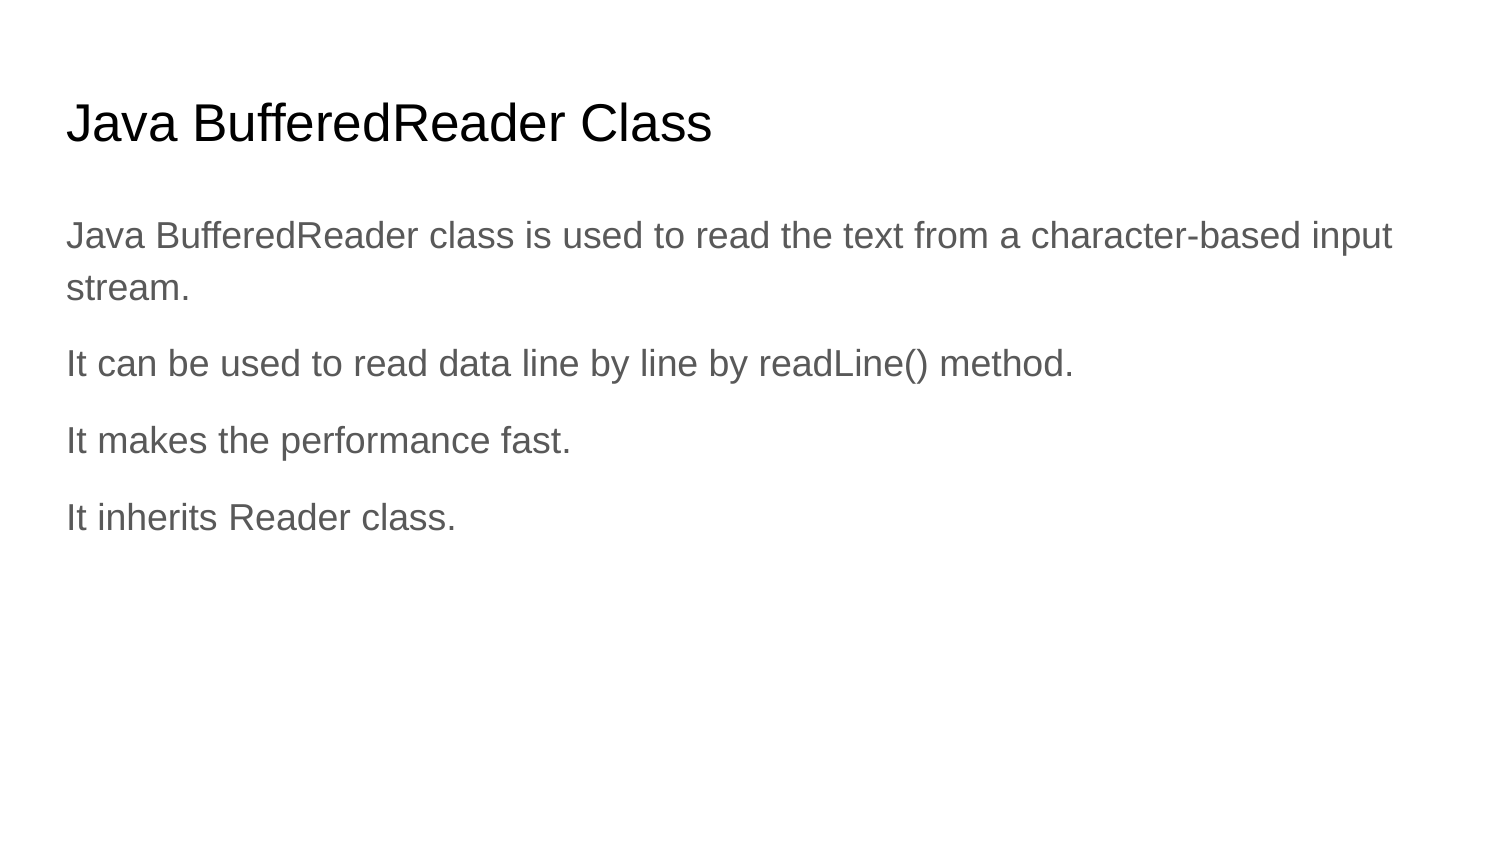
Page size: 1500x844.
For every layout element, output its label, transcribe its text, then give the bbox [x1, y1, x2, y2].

title Java BufferedReader Class [51, 72, 1449, 167]
list Java BufferedReader class is used to read the text from a character-based input stream. It can be used to read data line by line by readLine() method. It makes the performance fast. It inherits Reader class. [51, 189, 1449, 750]
